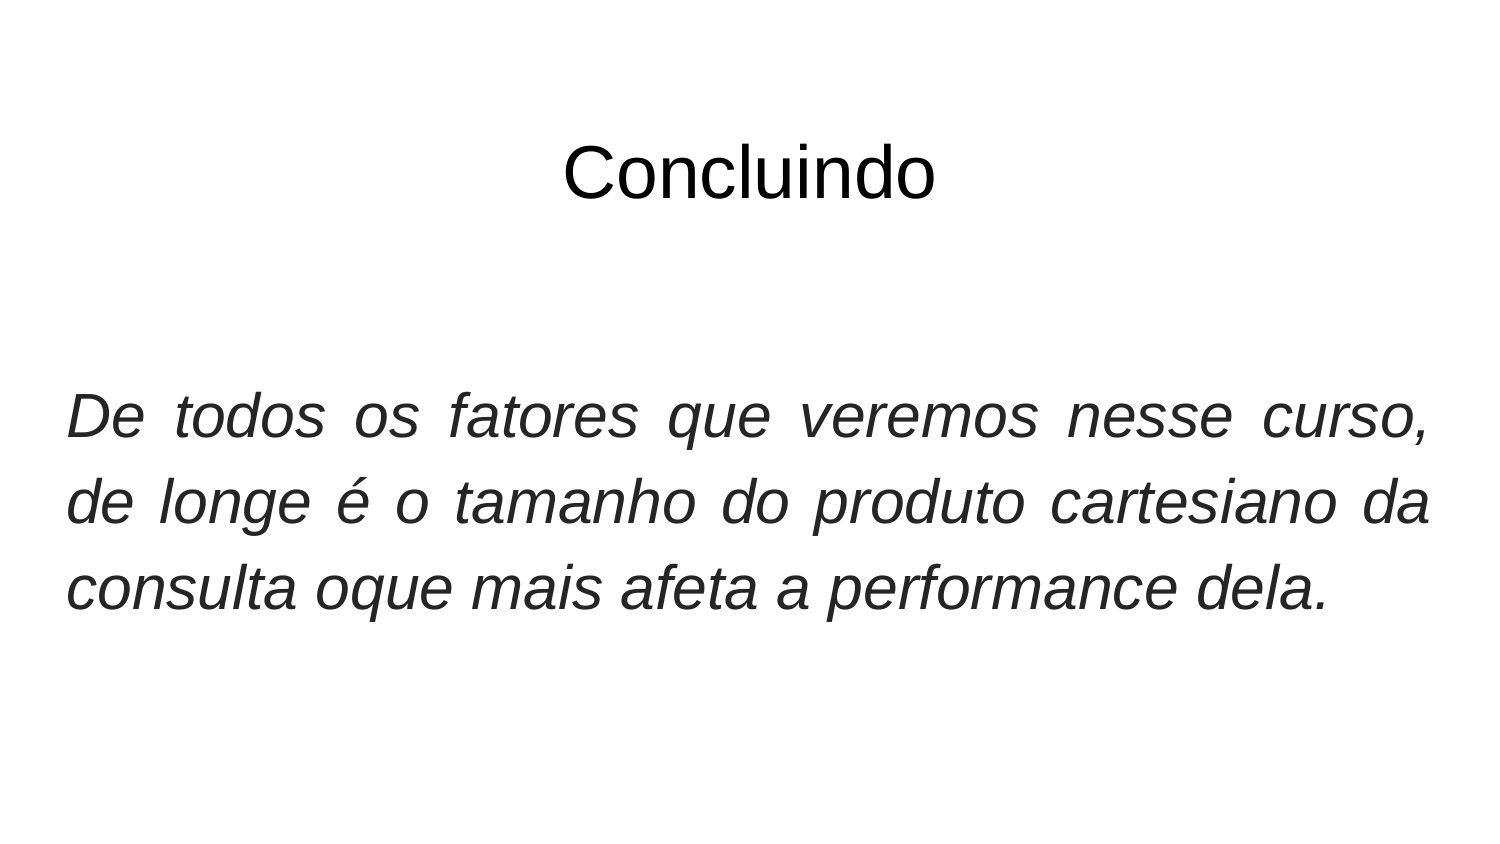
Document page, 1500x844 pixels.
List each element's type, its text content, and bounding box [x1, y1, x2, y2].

title Concluindo [51, 119, 1449, 230]
text_box De todos os fatores que veremos nesse curso, de longe é o tamanho do produto cartesiano da consulta oque mais afeta a performance dela. [51, 237, 1449, 749]
